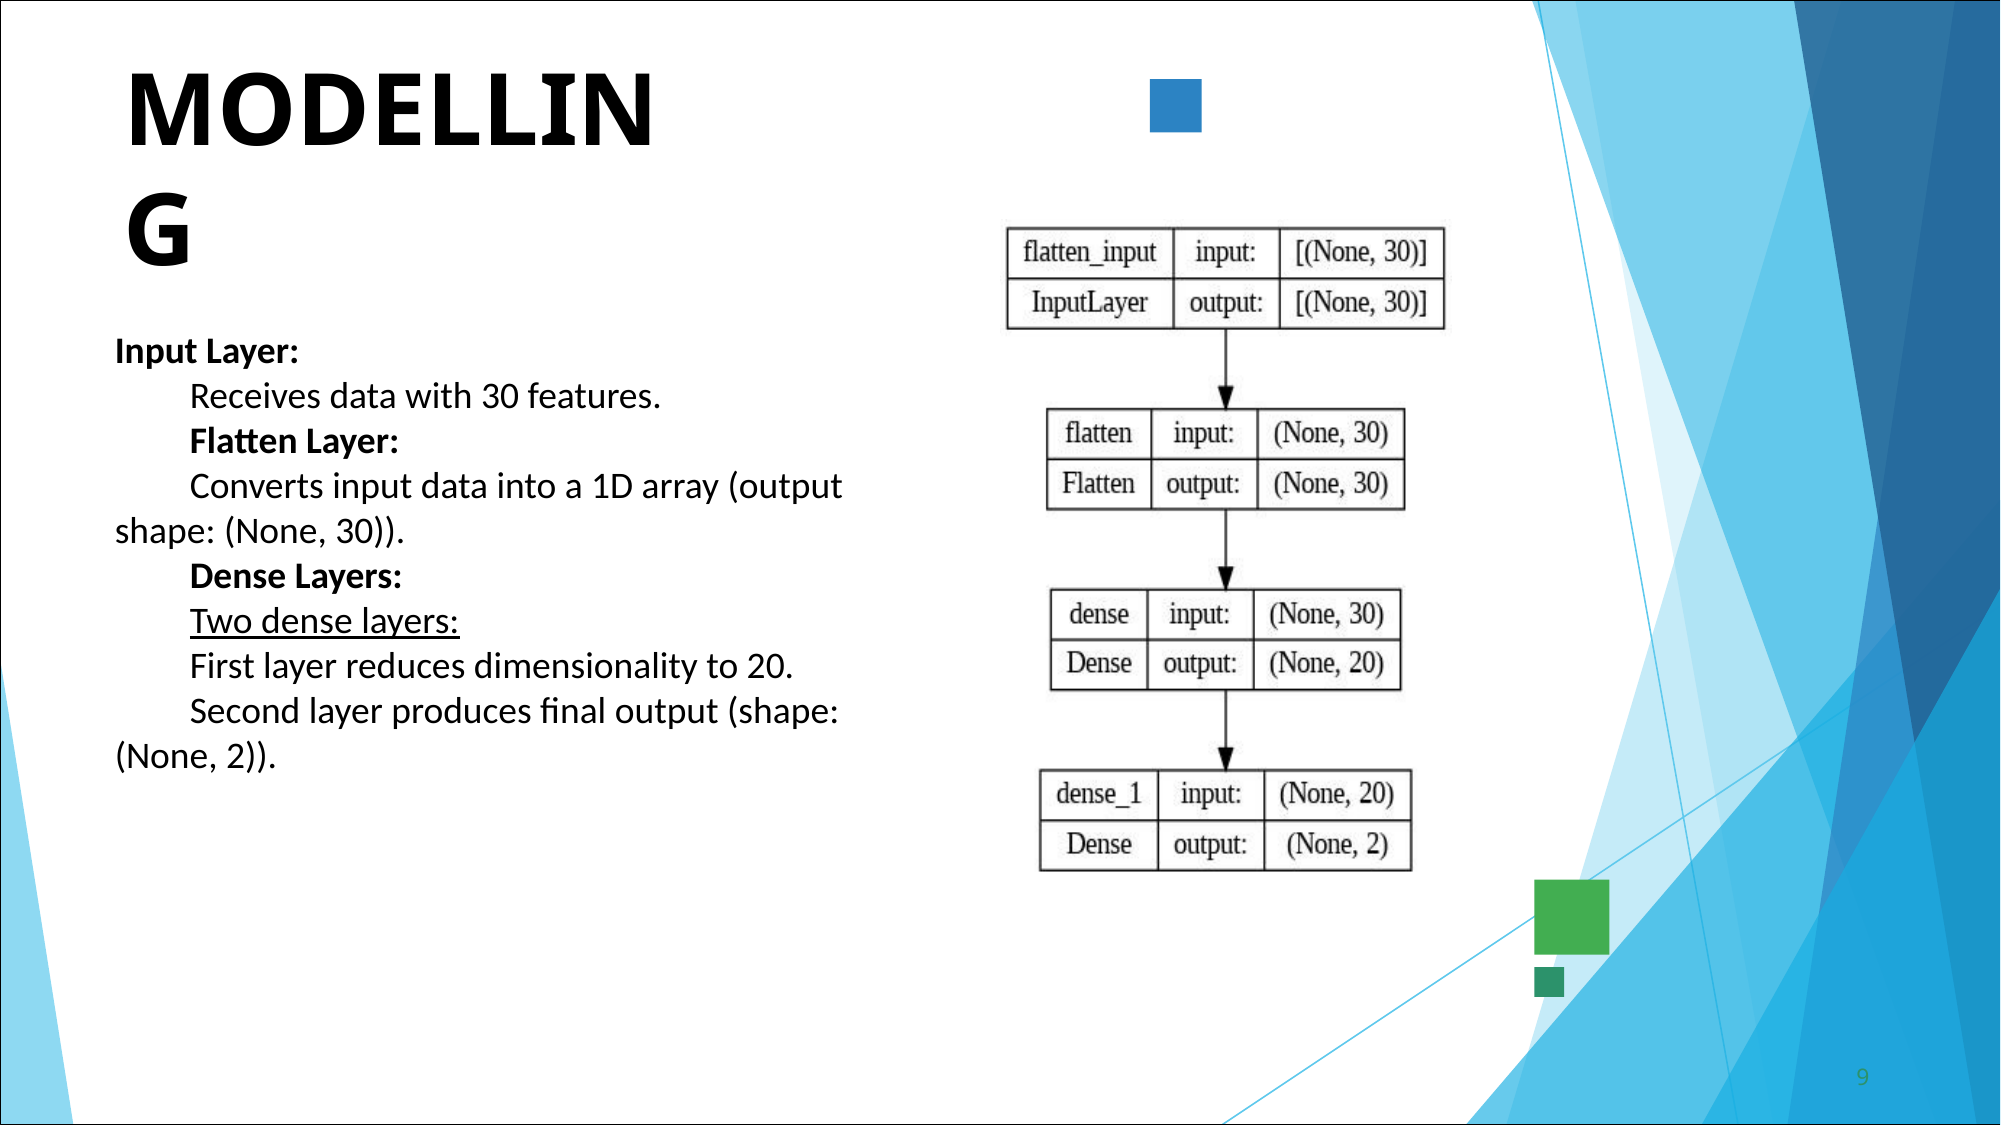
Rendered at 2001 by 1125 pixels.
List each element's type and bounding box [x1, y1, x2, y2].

text_box [0, 0, 2000, 1125]
